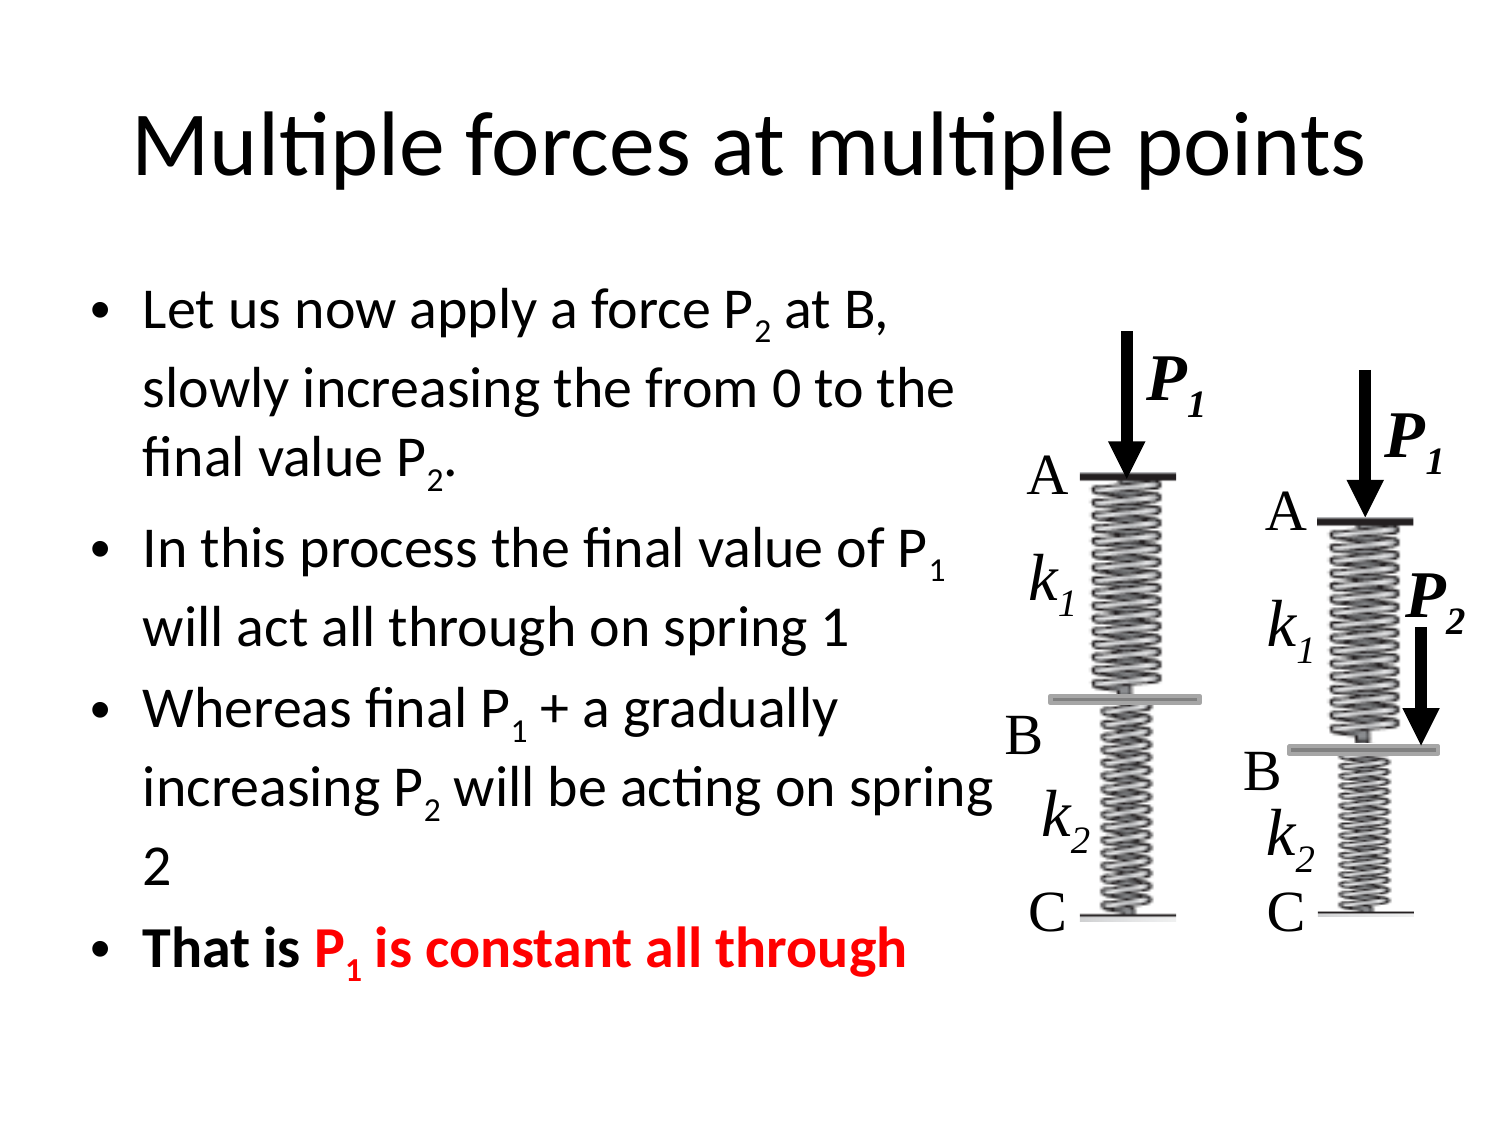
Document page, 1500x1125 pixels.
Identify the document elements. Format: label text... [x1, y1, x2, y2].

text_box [989, 325, 1483, 952]
list Let us now apply a force P2 at B, slowly increasing the from 0 to the final value P2. In this process the final value of P1 will act all through on spring 1 Whereas final P1 + a gradually increasing P2 will be acting on spring 2 That is P1 is constant all through [75, 262, 1011, 1005]
title Multiple forces at multiple points [75, 45, 1425, 233]
